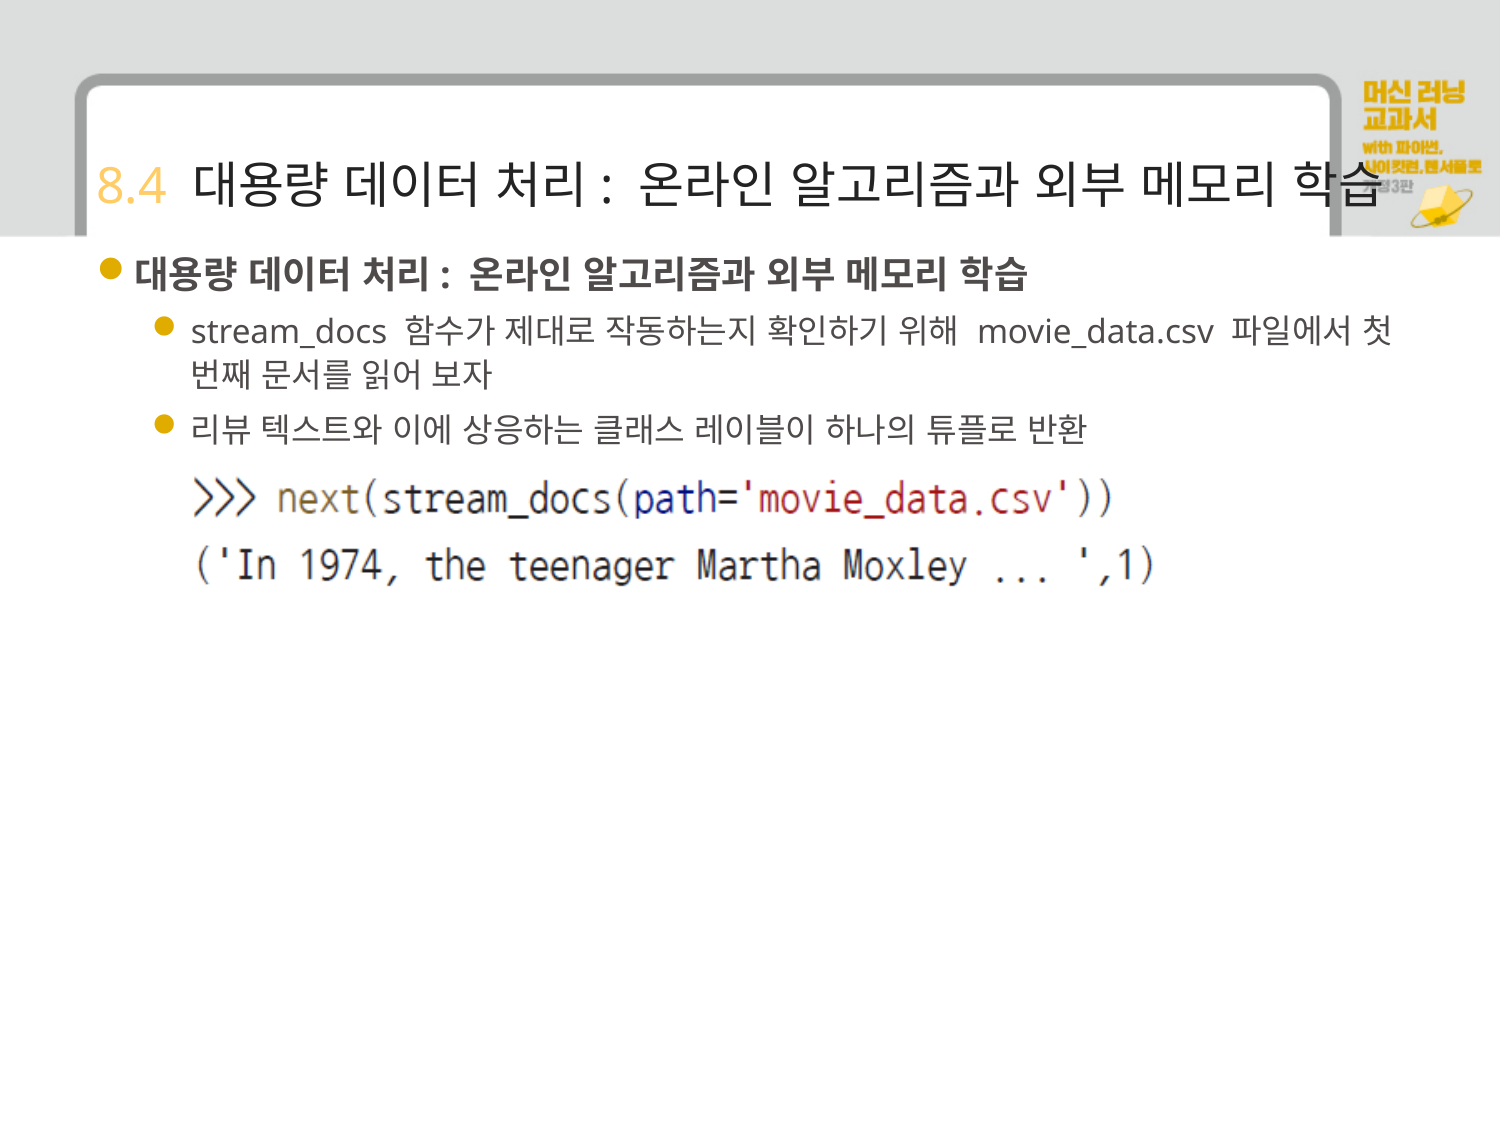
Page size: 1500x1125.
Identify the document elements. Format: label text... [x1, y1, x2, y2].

title 8.4 대용량 데이터 처리: 온라인 알고리즘과 외부 메모리 학습 [81, 90, 1412, 222]
picture [0, 0, 1500, 1125]
list 대용량 데이터 처리: 온라인 알고리즘과 외부 메모리 학습 stream_docs 함수가 제대로 작동하는지 확인하기 위해 movie_data.csv 파일에서 첫 번째 문서를 읽어 보자 리뷰 텍스트와 이에 상응하는 클래스 레이블이 하나의 튜플로 반환 [81, 239, 1412, 1054]
